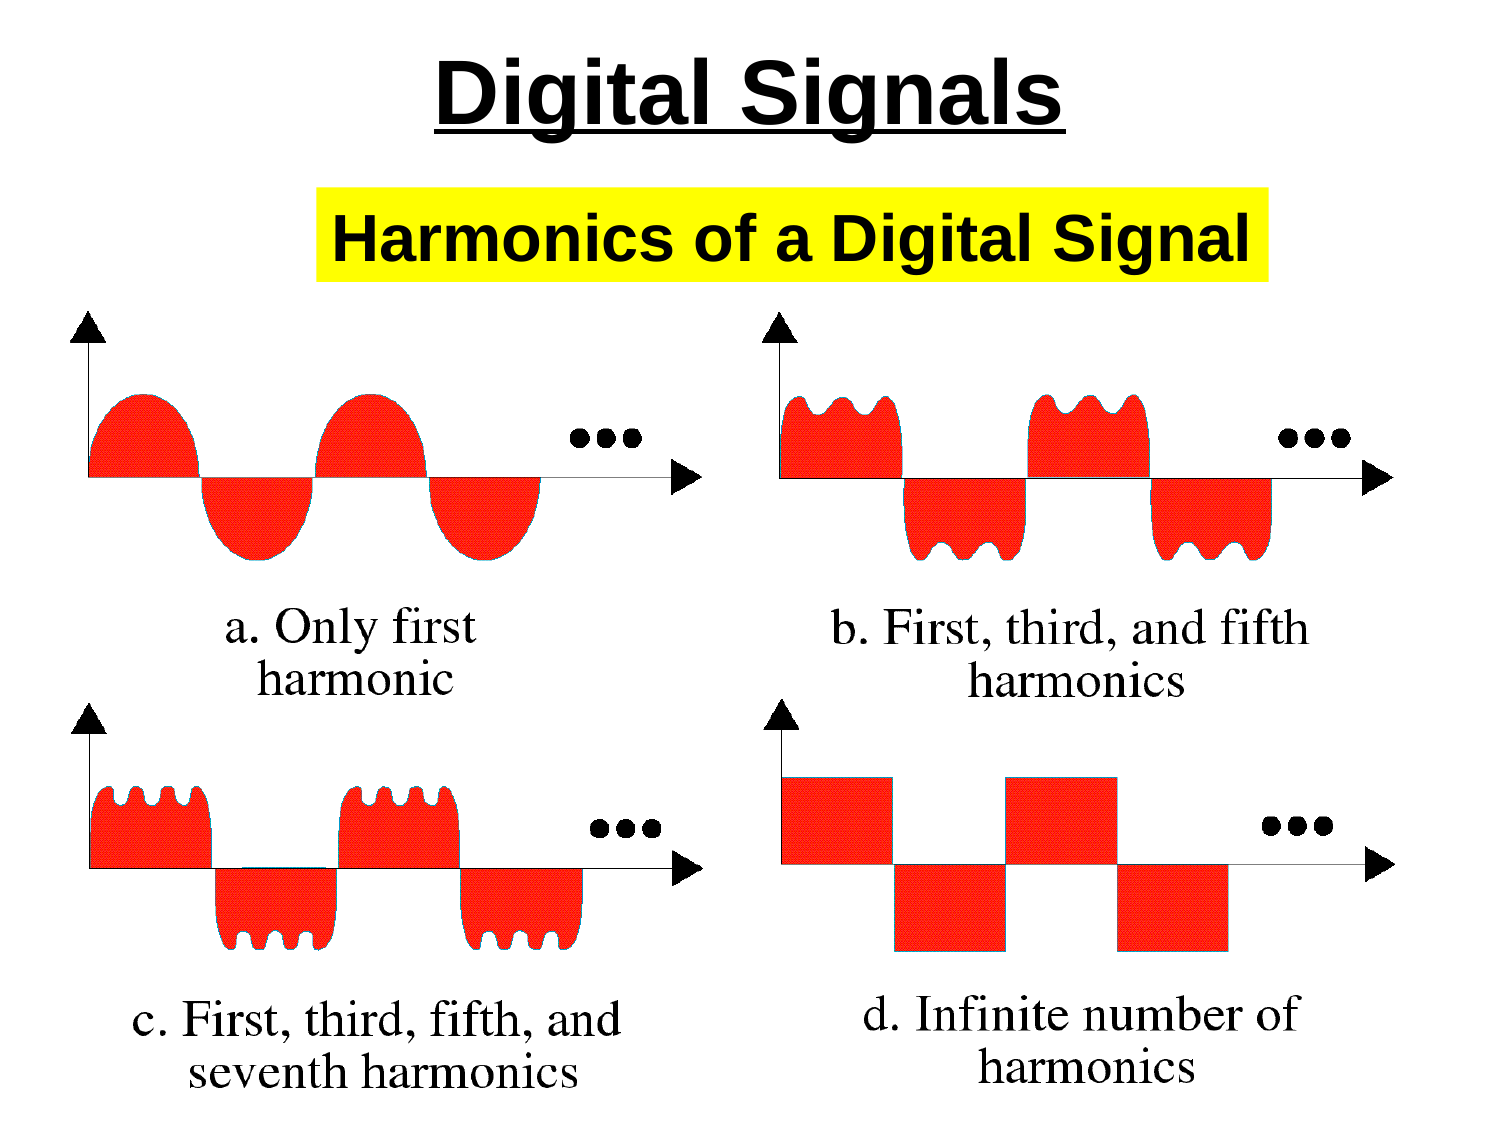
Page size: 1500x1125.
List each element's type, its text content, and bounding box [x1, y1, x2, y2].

picture [70, 311, 1395, 1101]
text_box Digital Signals [112, 24, 1388, 213]
text_box Harmonics of a Digital Signal [316, 213, 1269, 282]
